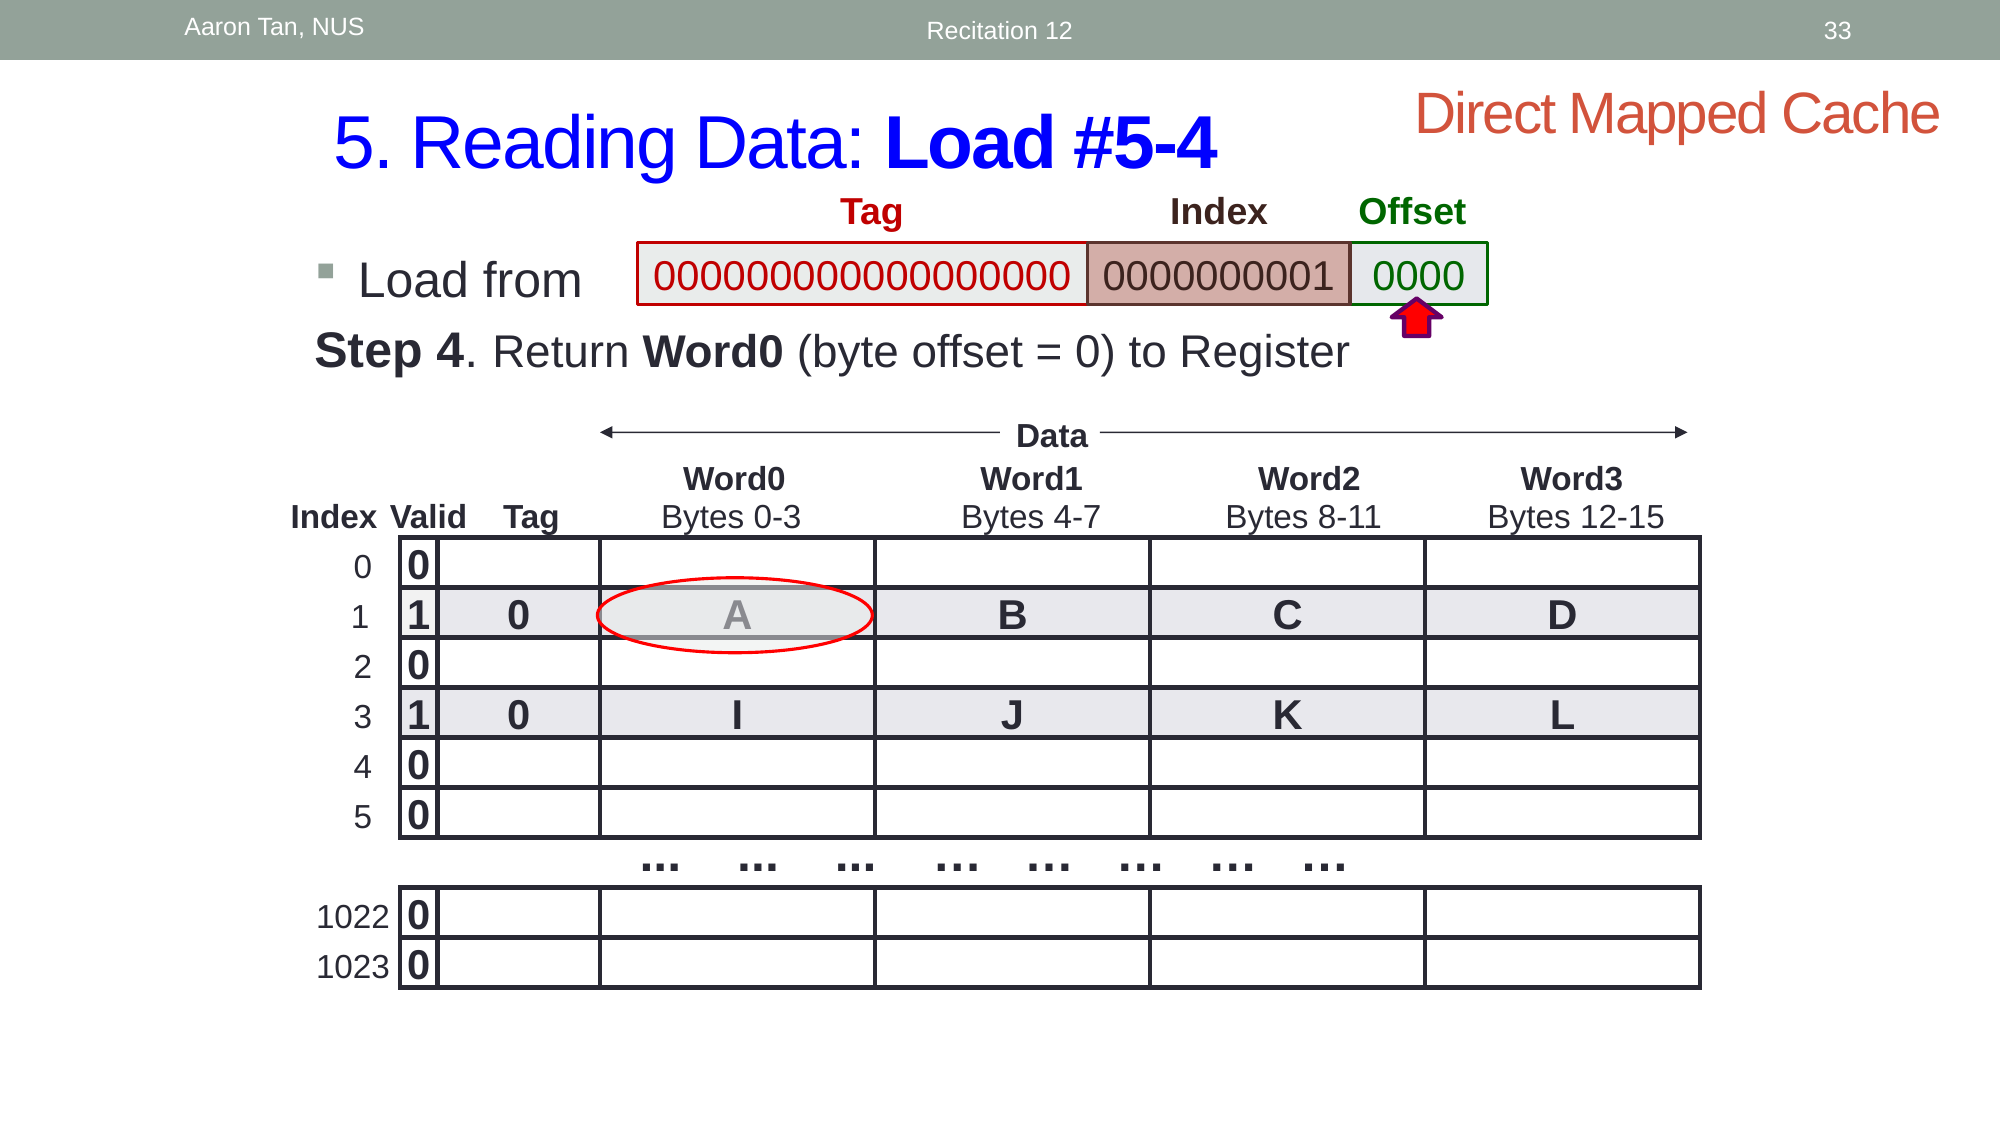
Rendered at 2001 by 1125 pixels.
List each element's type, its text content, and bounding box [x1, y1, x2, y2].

text_box [1389, 313, 1444, 339]
title 5. Reading Data: Load #5-4 [318, 86, 1700, 192]
footer Recitation 12 [645, 3, 1547, 57]
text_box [274, 407, 1701, 993]
slide_number 33 [1725, 3, 1867, 57]
slide_number Aaron Tan, NUS [169, 3, 645, 57]
text_box Direct Mapped Cache [1399, 66, 1982, 154]
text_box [637, 179, 1501, 305]
list Load from Step 4. Return Word0 (byte offset = 0) to Register [299, 240, 1700, 398]
